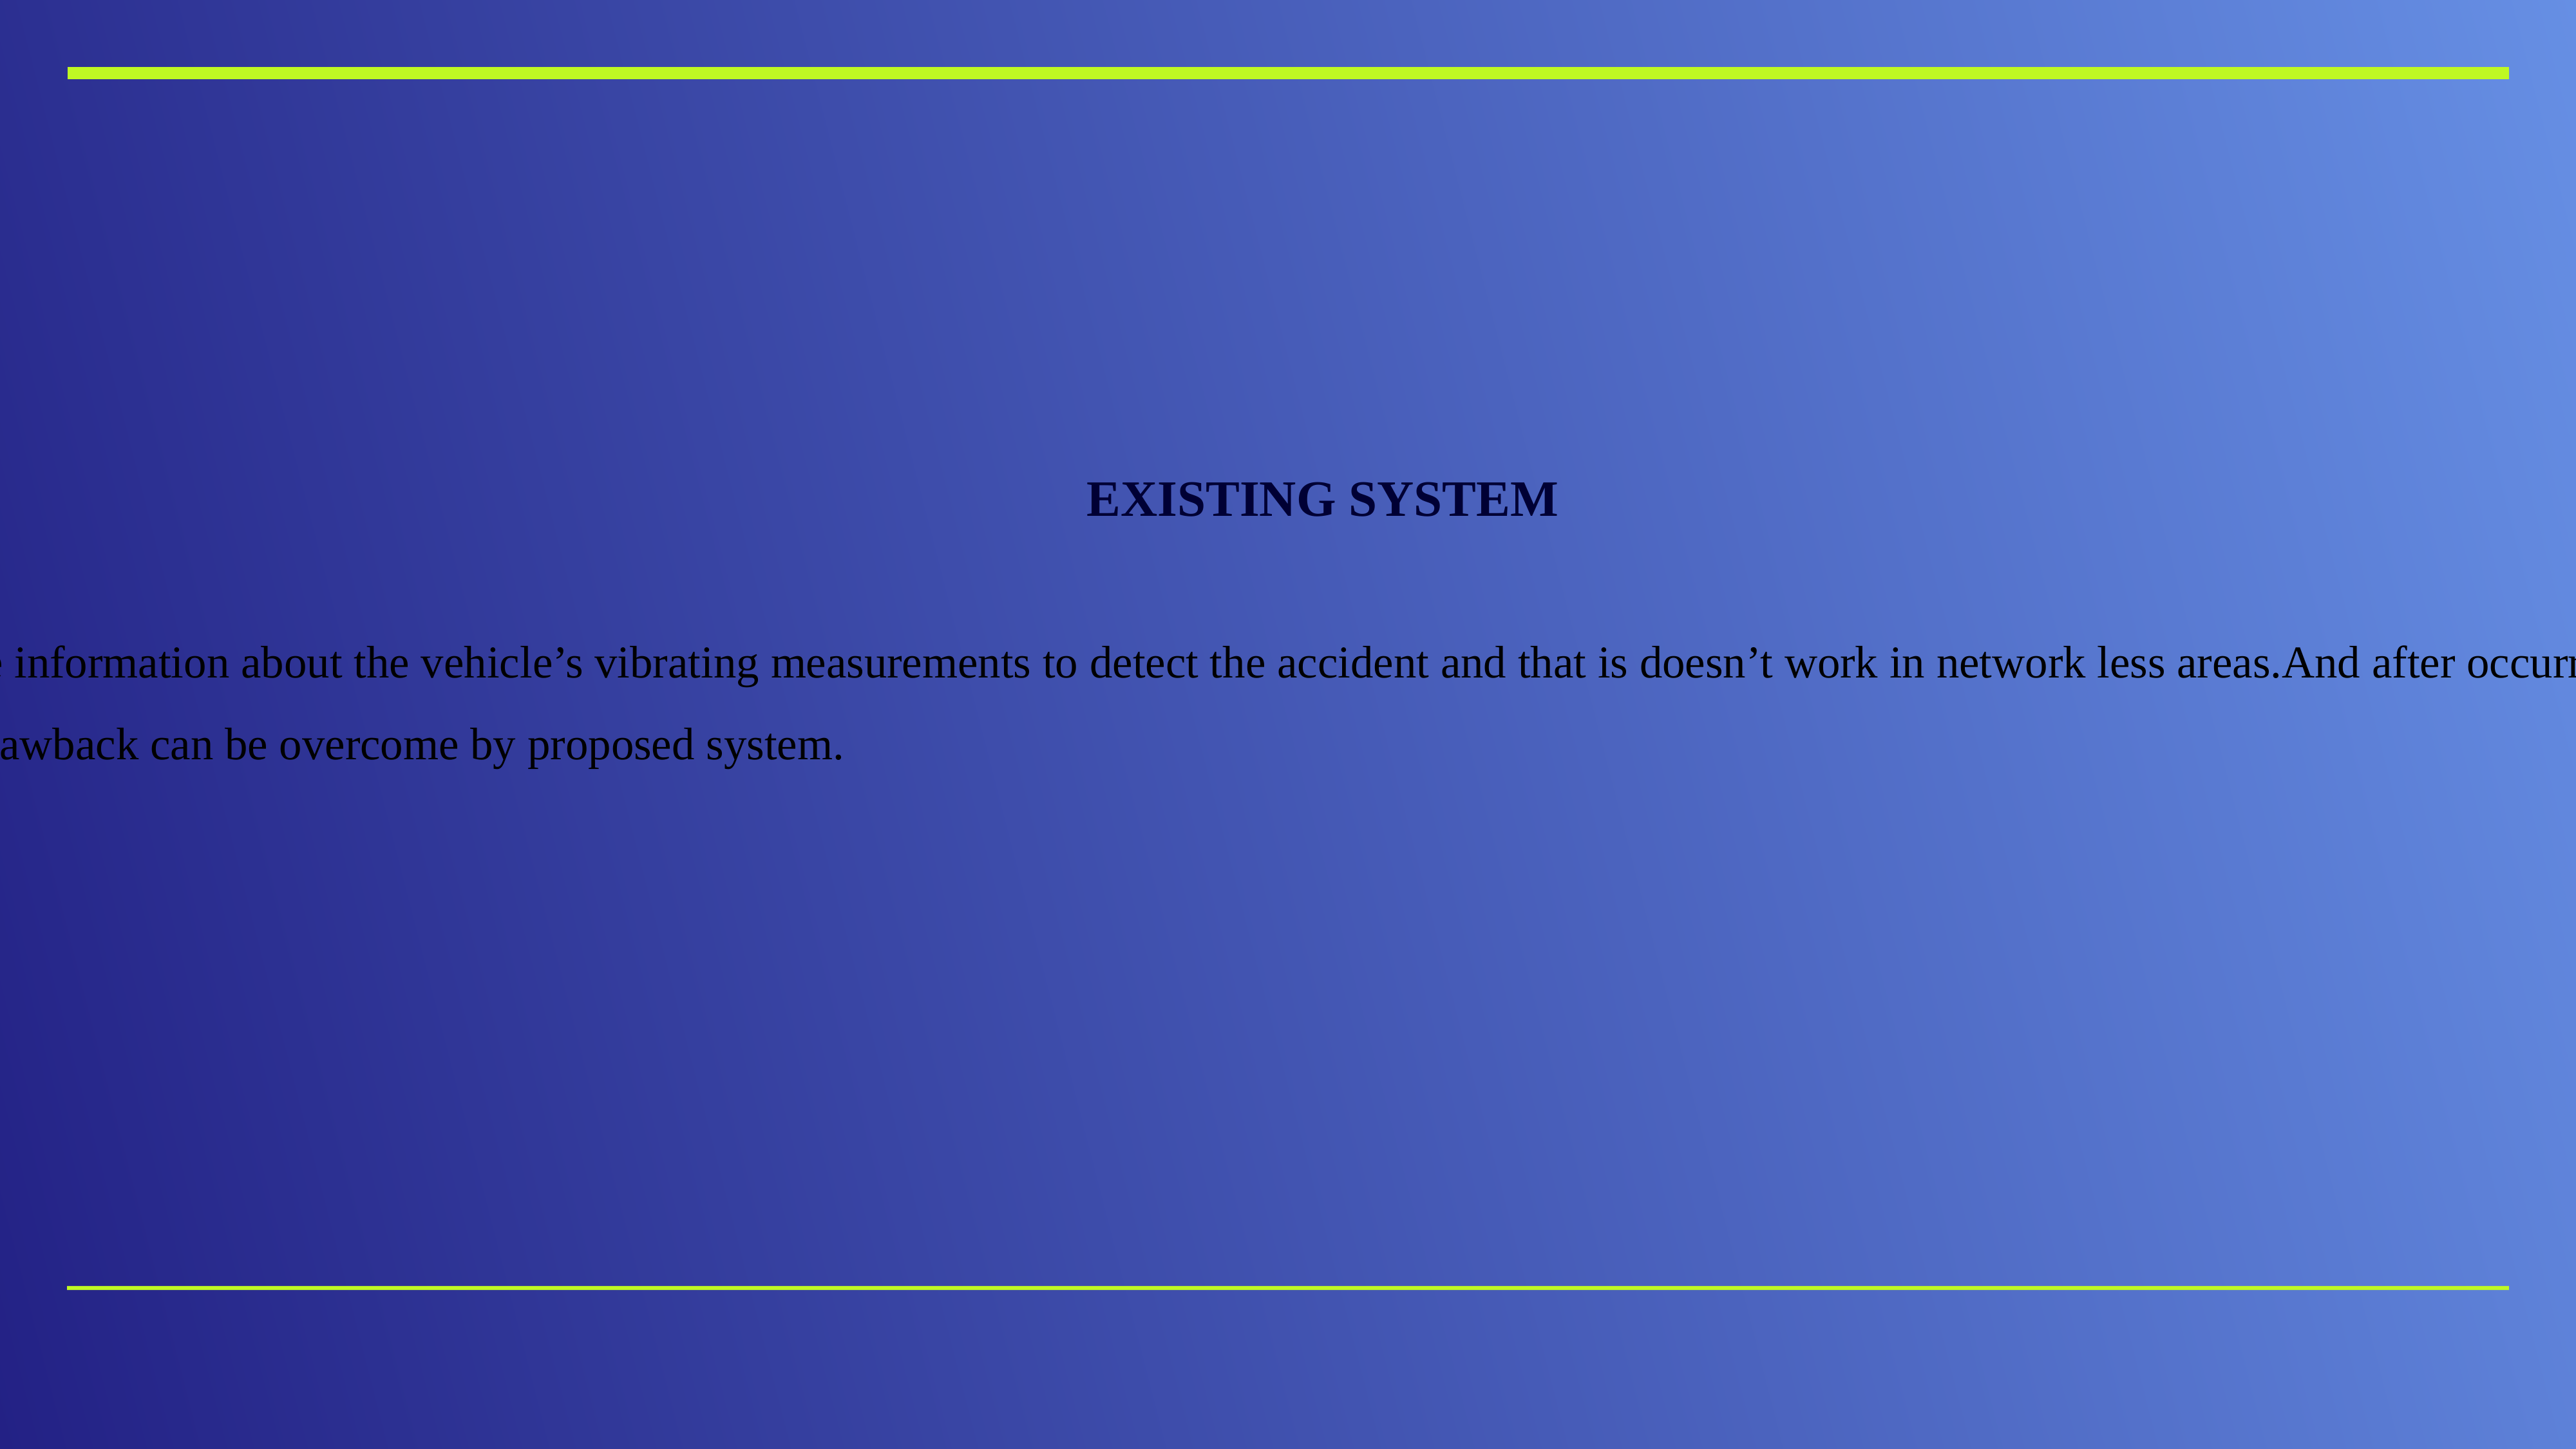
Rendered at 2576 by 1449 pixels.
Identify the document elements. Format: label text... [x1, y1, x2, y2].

text_box EXISTING SYSTEM The existing system only use the information about the vehicle’s vibrating measurements to detect the accident and that is doesn’t work in network less areas.And after occurrence of the accident, controlling of traffic takes high time. This drawback can be overcome by proposed system. Disadvantage: 1. It has low reliability 2. Poor control system [0, 459, 2576, 992]
